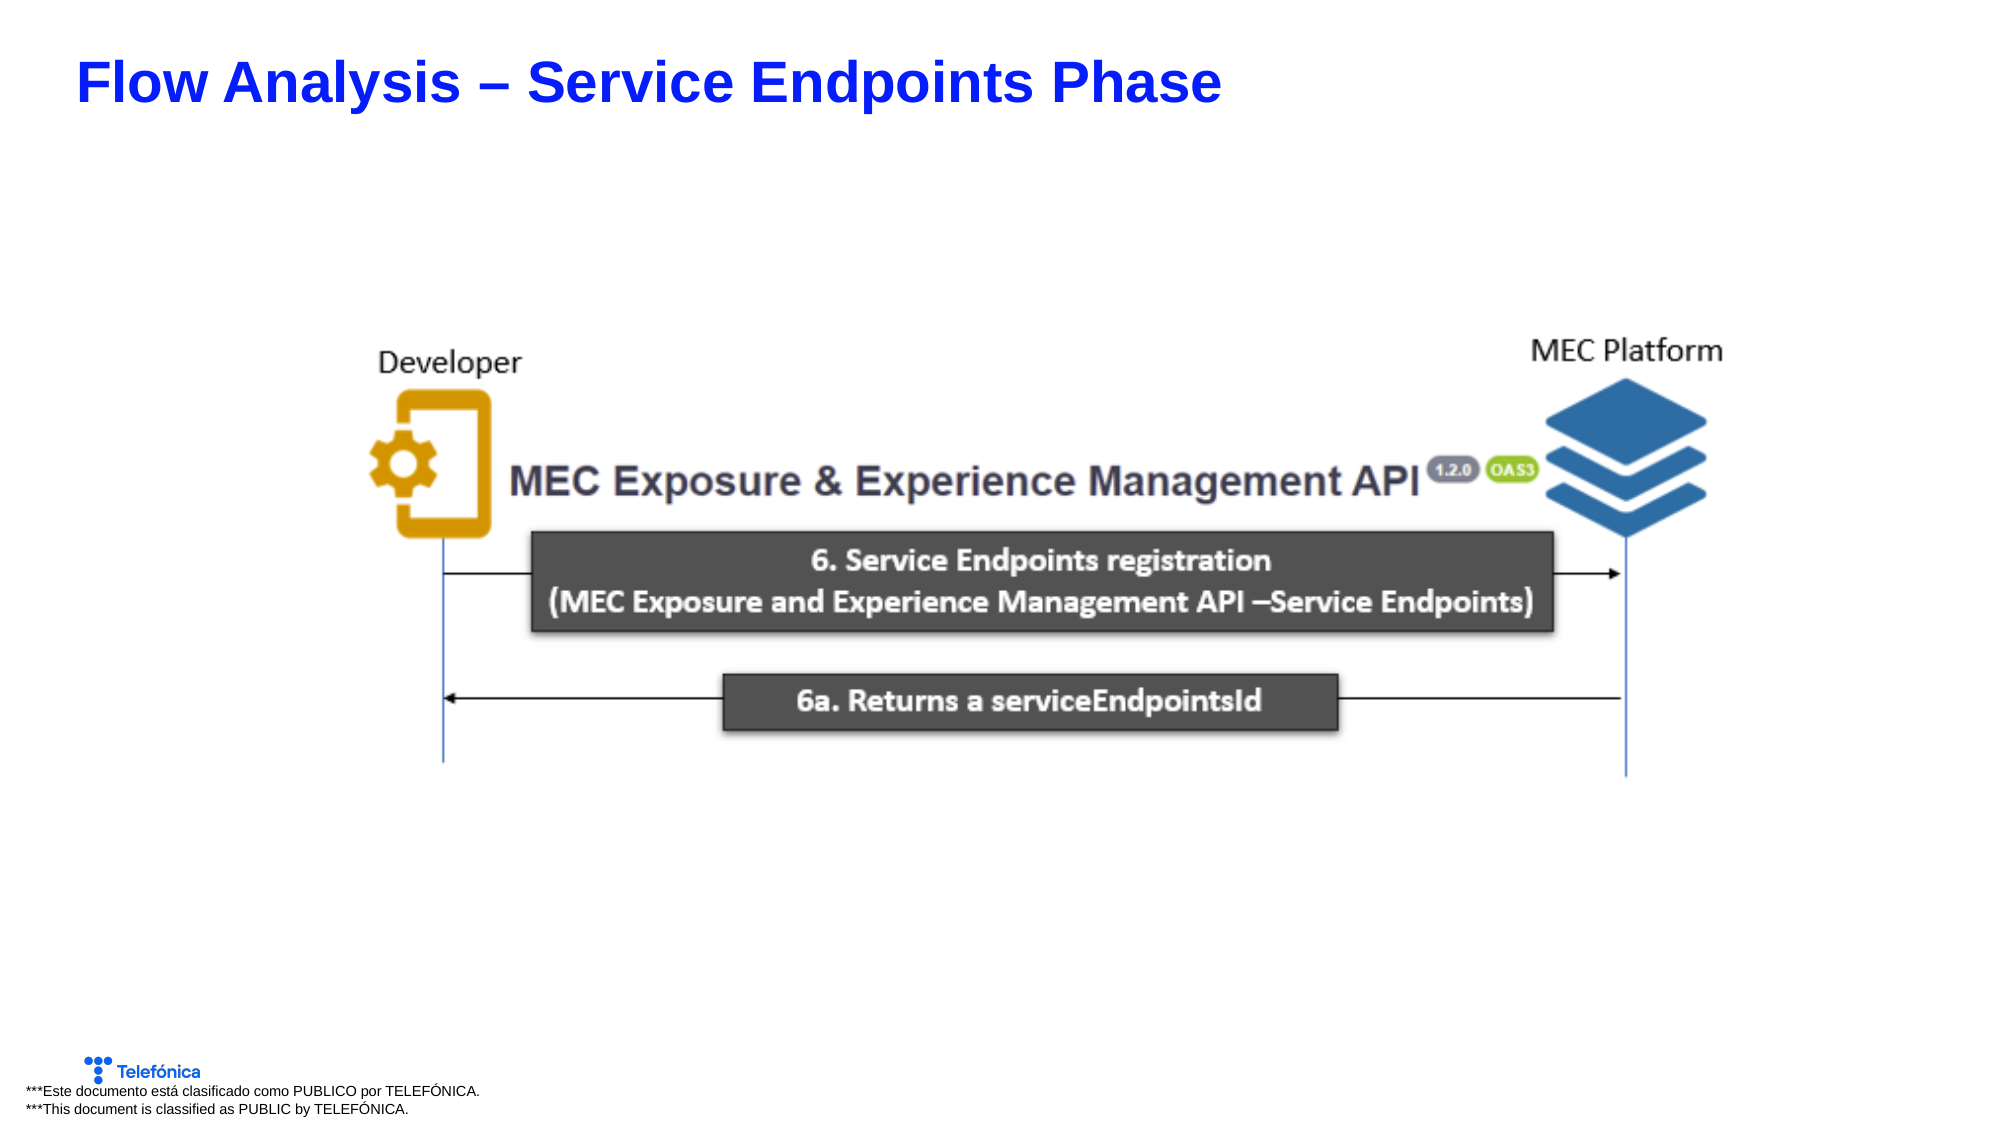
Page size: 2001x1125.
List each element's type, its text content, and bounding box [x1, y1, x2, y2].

text_box Flow Analysis – Service Endpoints Phase [61, 36, 1963, 122]
picture [81, 1053, 203, 1087]
picture [348, 316, 1825, 862]
